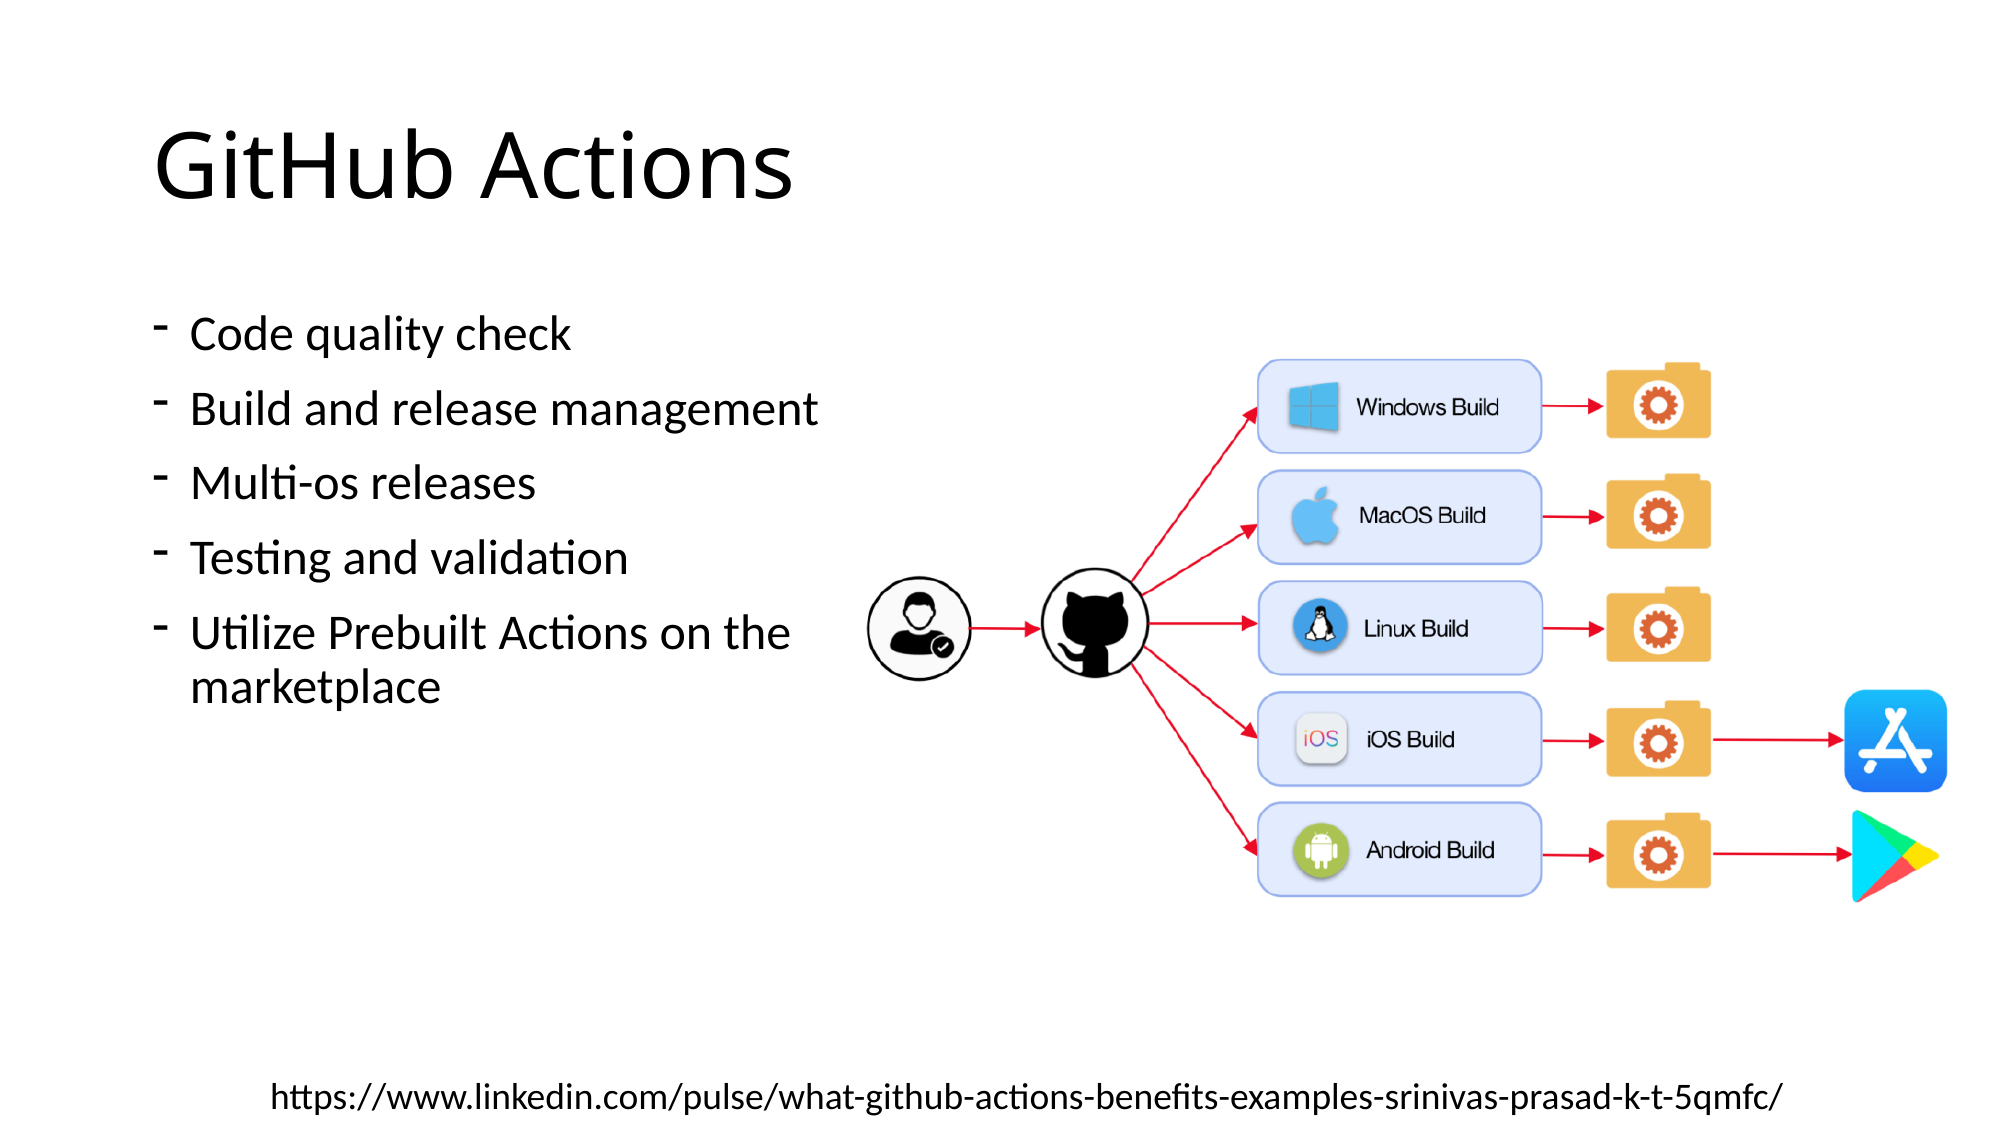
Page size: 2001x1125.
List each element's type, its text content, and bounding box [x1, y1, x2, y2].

list Code quality check Build and release management Multi-os releases Testing and validation Utilize Prebuilt Actions on the marketplace [137, 299, 1863, 1014]
title GitHub Actions [137, 59, 1863, 278]
picture [823, 313, 2000, 952]
text_box https://www.linkedin.com/pulse/what-github-actions-benefits-examples-srinivas-prasad-k-t-5qmfc/ [255, 1064, 1809, 1125]
